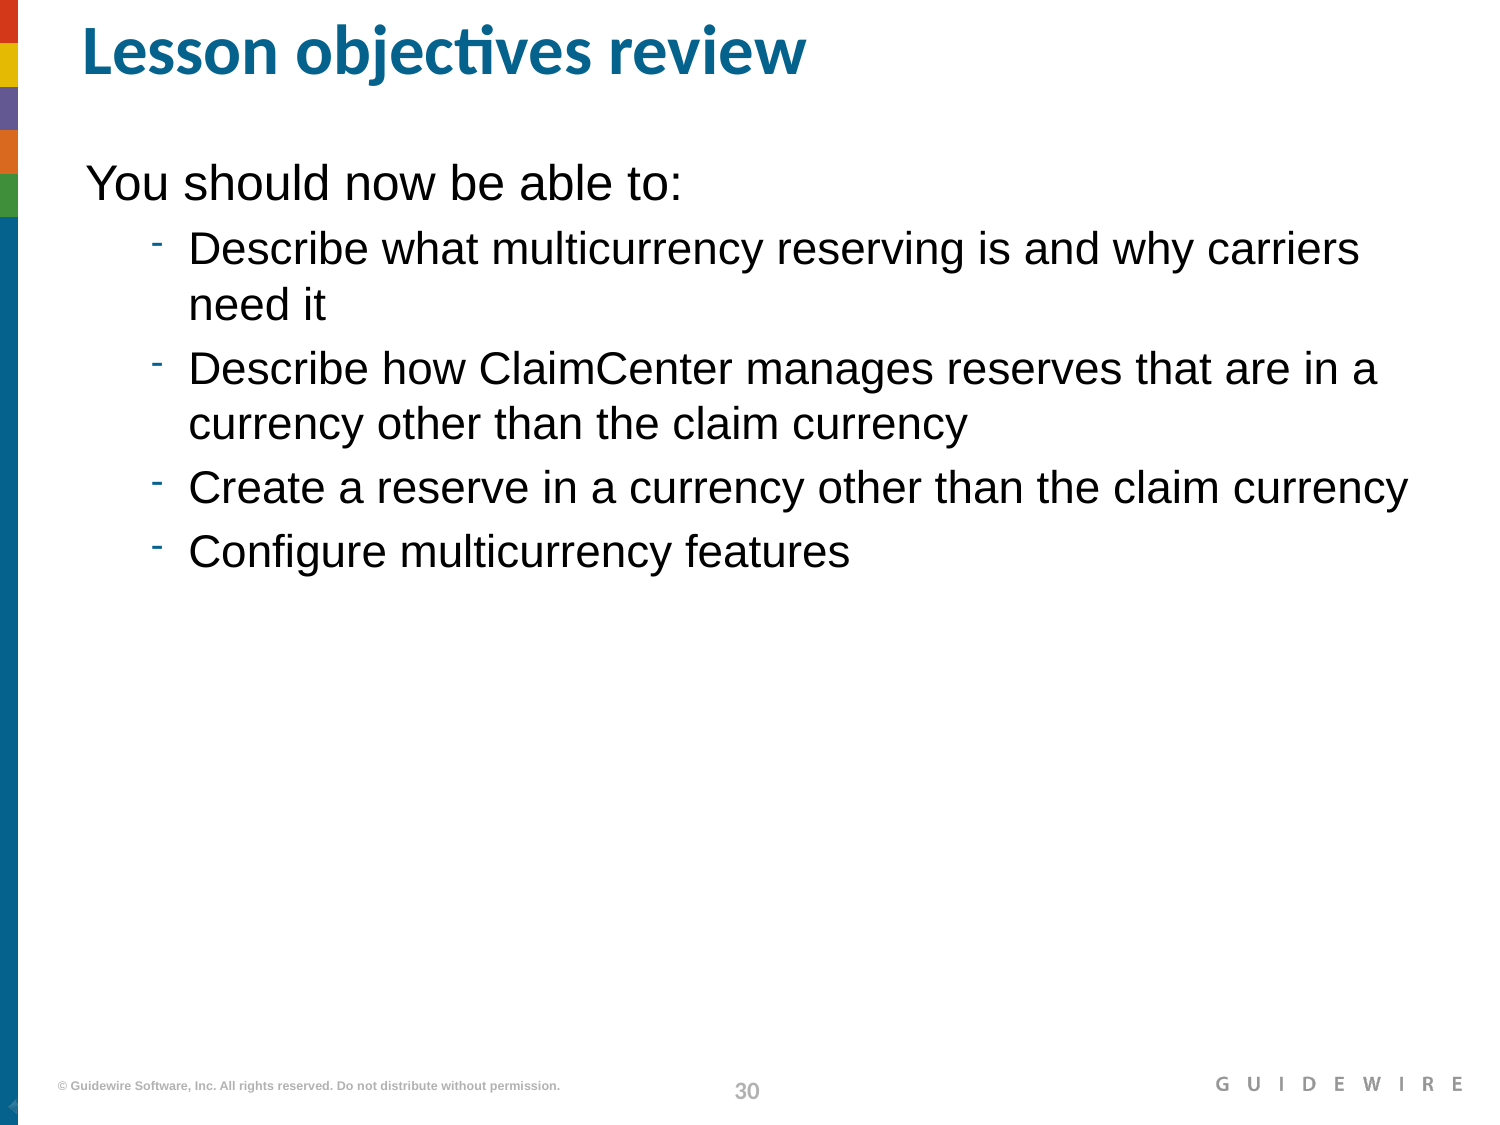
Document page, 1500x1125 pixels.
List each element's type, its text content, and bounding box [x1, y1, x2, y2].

picture [1215, 1073, 1480, 1096]
picture [10, 1101, 18, 1111]
title Lesson objectives review [66, 19, 1431, 142]
picture [0, 0, 18, 216]
list You should now be able to: Describe what multicurrency reserving is and why carriers need it Describe how ClaimCenter manages reserves that are in a currency other than the claim currency Create a reserve in a currency other than the claim currency Configure multicurrency features [85, 149, 1450, 1050]
